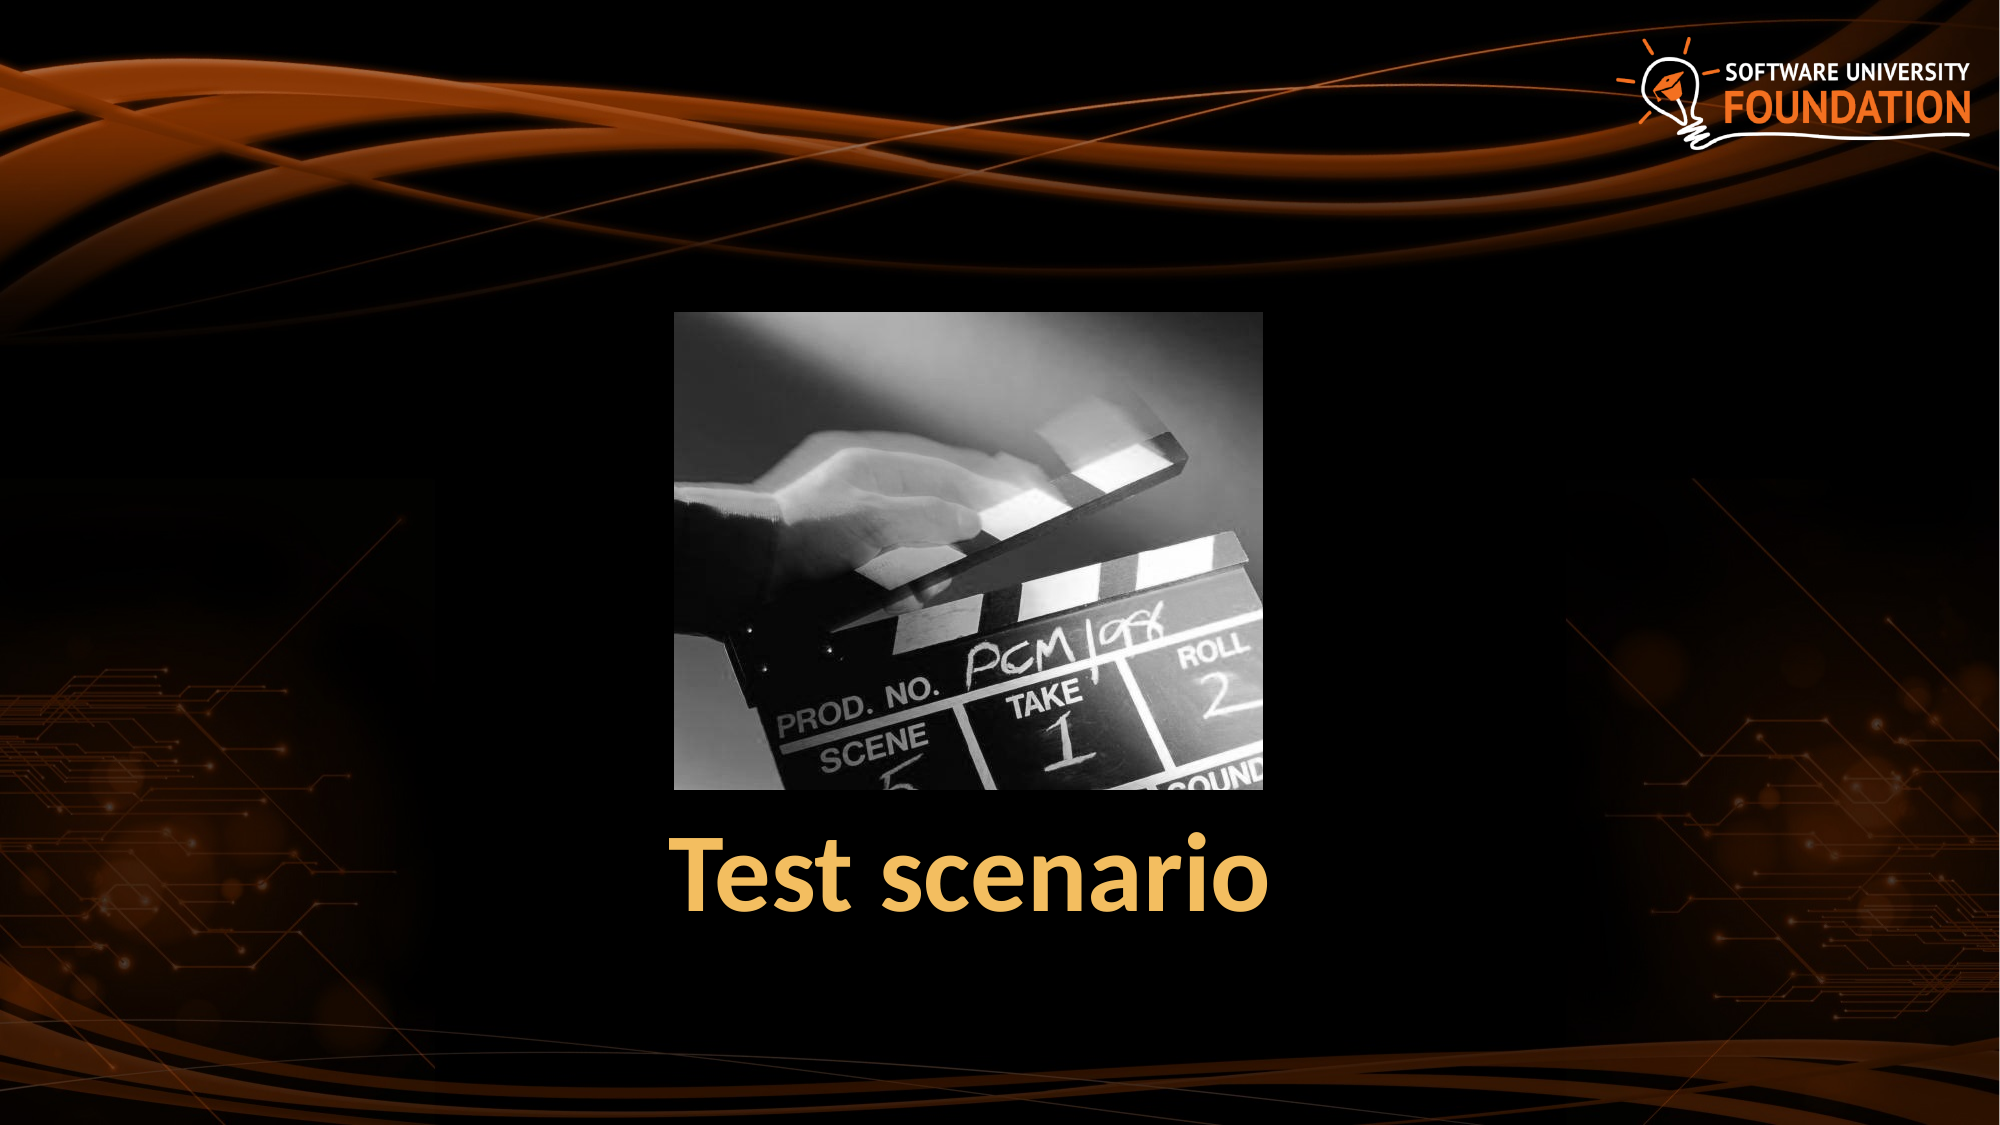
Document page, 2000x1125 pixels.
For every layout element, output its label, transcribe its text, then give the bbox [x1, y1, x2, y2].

title Test scenario [237, 813, 1704, 941]
picture [0, 0, 2000, 1125]
